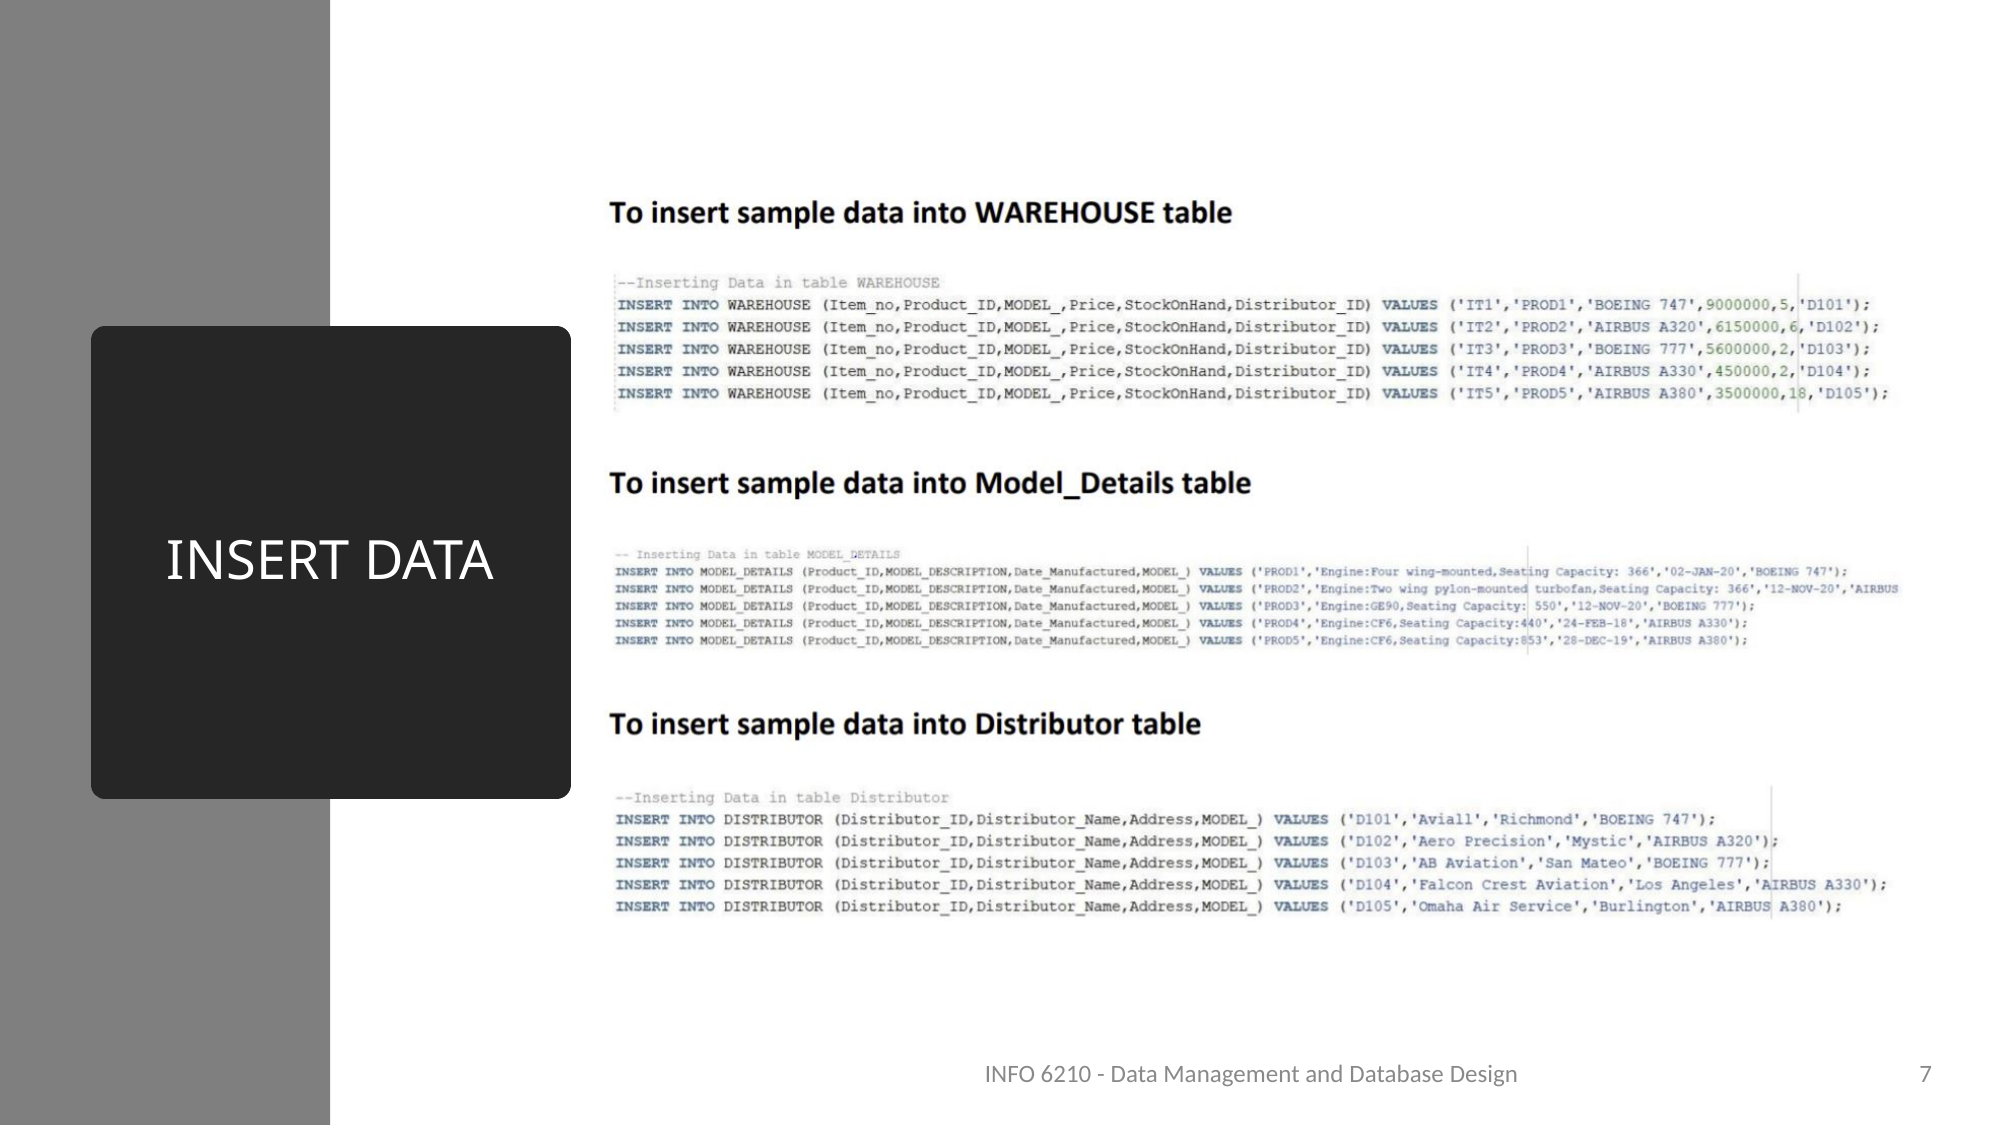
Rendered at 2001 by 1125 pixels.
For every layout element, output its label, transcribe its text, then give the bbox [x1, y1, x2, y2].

text_box [331, 0, 2000, 1125]
picture [588, 181, 1948, 944]
footer INFO 6210 - Data Management and Database Design [675, 1042, 1829, 1103]
title INSERT DATA [105, 340, 557, 785]
text_box [0, 0, 331, 1125]
slide_number 7 [1855, 1042, 1948, 1103]
